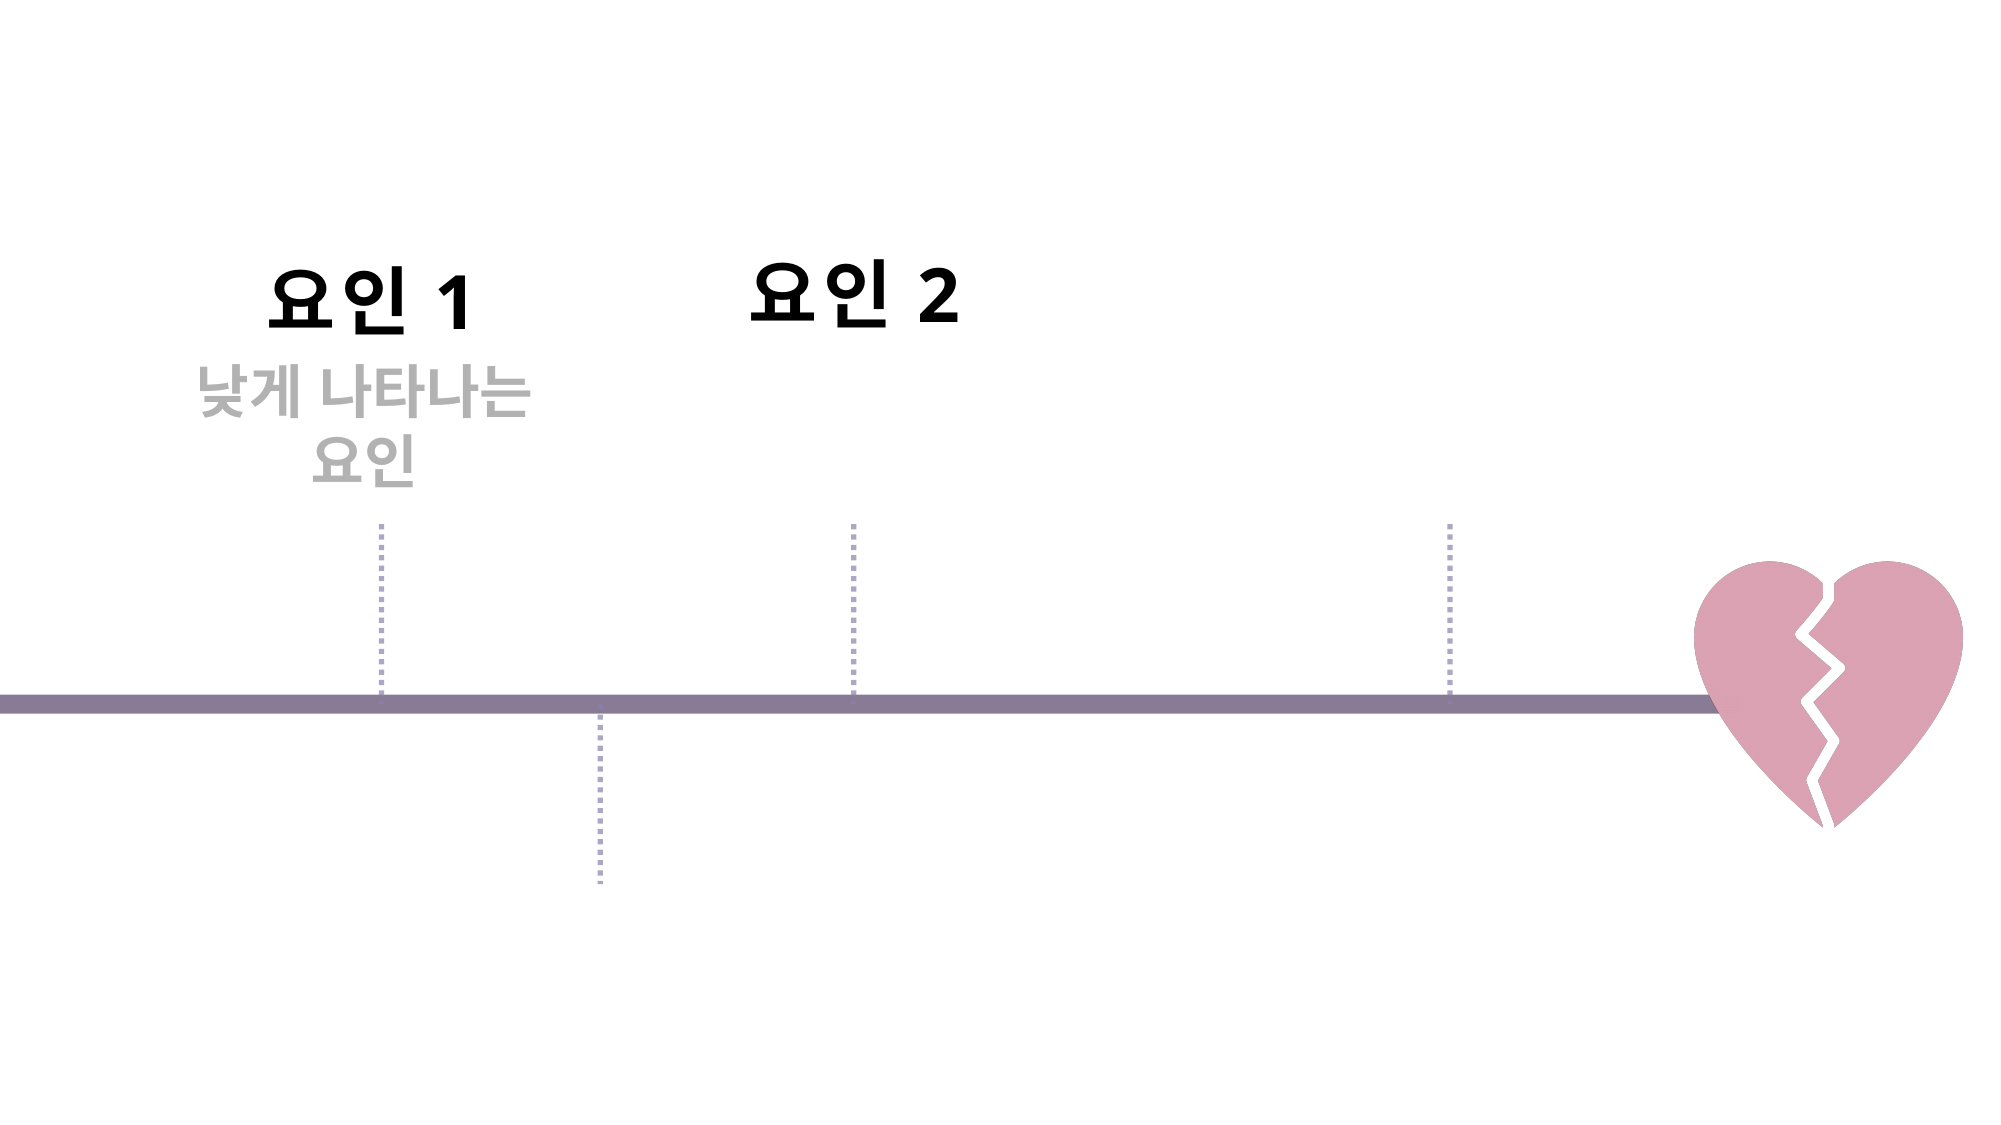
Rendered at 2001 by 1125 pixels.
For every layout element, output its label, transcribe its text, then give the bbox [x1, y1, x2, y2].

text_box 낮게 나타나는 요인 [180, 352, 548, 503]
text_box 요인1 [170, 264, 574, 352]
text_box 요인2 [727, 258, 981, 345]
picture [1694, 560, 1963, 829]
